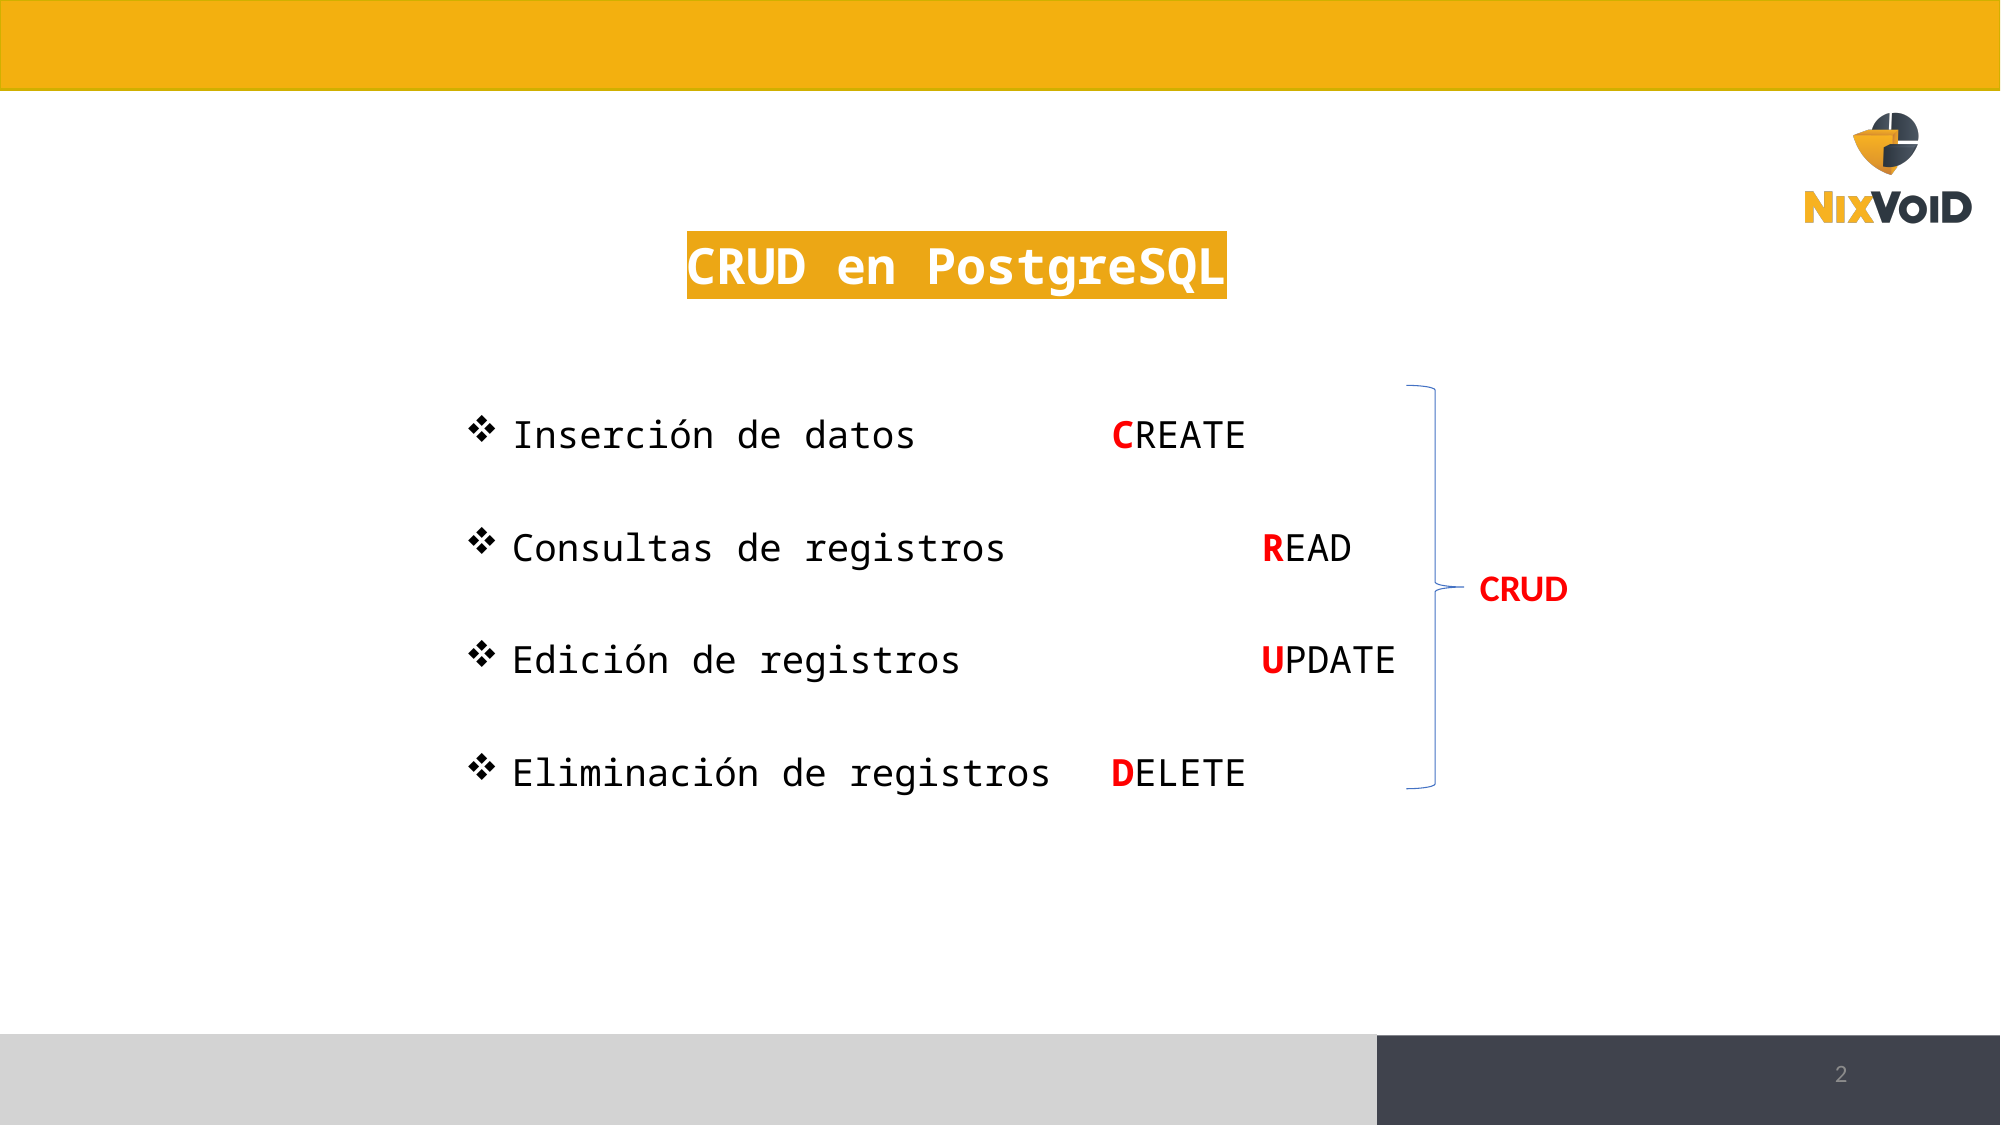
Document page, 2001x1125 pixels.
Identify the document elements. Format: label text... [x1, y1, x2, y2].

picture [1774, 76, 2000, 250]
text_box CRUD en PostgreSQL [672, 226, 1242, 302]
text_box [1406, 384, 1465, 790]
slide_number 2 [1412, 1042, 1863, 1103]
text_box CRUD [1465, 556, 1584, 617]
text_box Inserción de datos CREATE Consultas de registros READ Edición de registros UPDATE Eliminación de registros DELETE [450, 336, 1464, 801]
